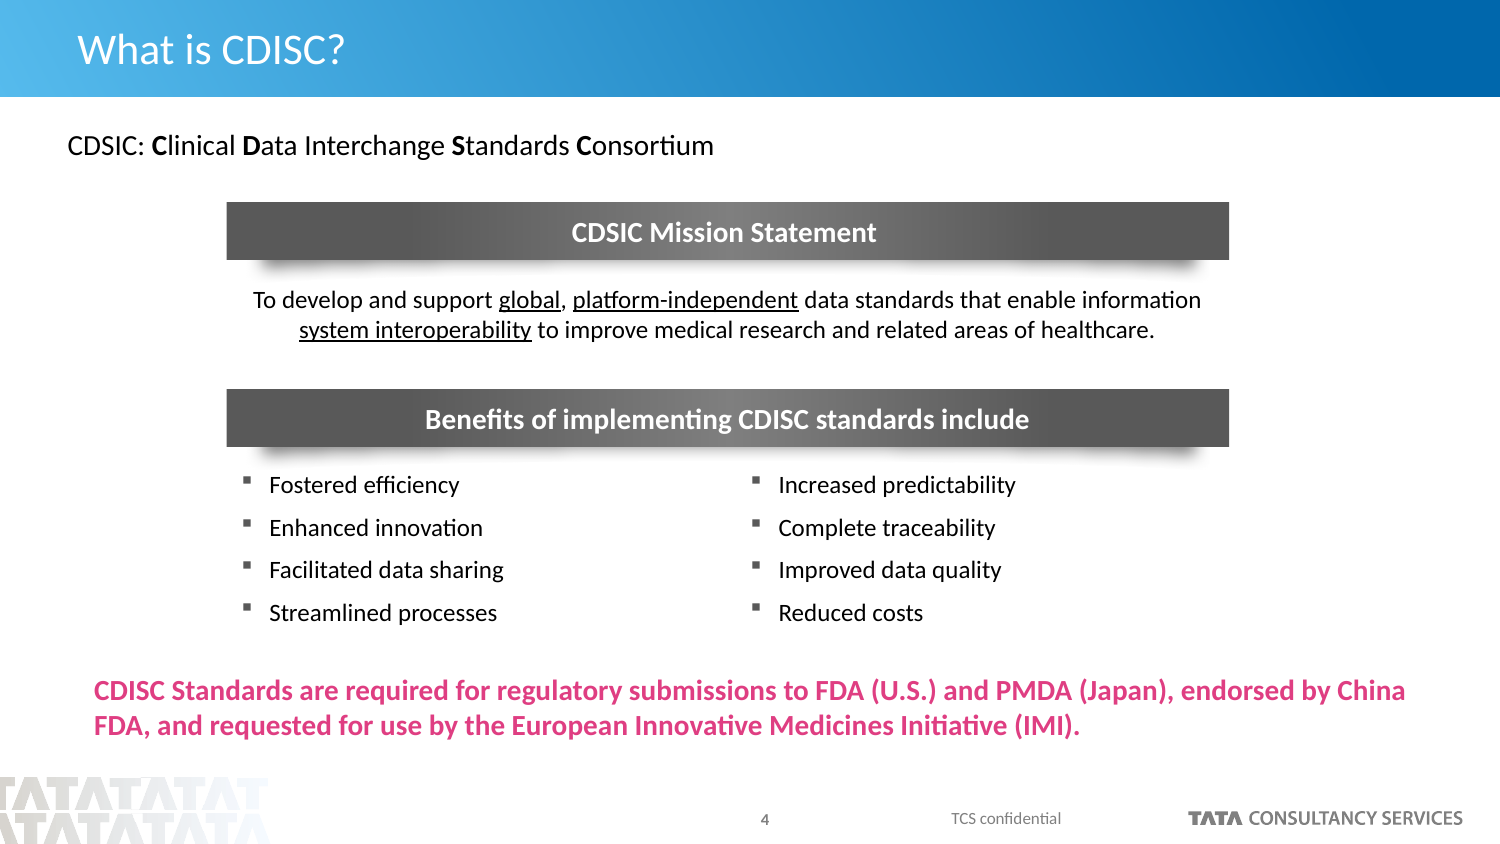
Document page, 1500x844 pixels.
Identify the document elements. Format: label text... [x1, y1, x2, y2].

text_box To develop and support global, platform-independent data standards that enable information system interoperability to improve medical research and related areas of healthcare. [226, 294, 1230, 351]
text_box CDISC Standards are required for regulatory submissions to FDA (U.S.) and PMDA (Japan), endorsed by China FDA, and requested for use by the European Innovative Medicines Initiative (IMI). [79, 663, 1463, 749]
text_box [226, 389, 1230, 474]
list TCS confidential [775, 802, 1238, 834]
title What is CDISC? [66, 7, 1463, 87]
text_box CDSIC: Clinical Data Interchange Standards Consortium [53, 118, 730, 169]
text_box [226, 201, 1230, 287]
text_box Fostered efficiency Enhanced innovation Facilitated data sharing Streamlined processes Increased predictability Complete traceability Improved data quality Reduced costs [226, 481, 1230, 587]
